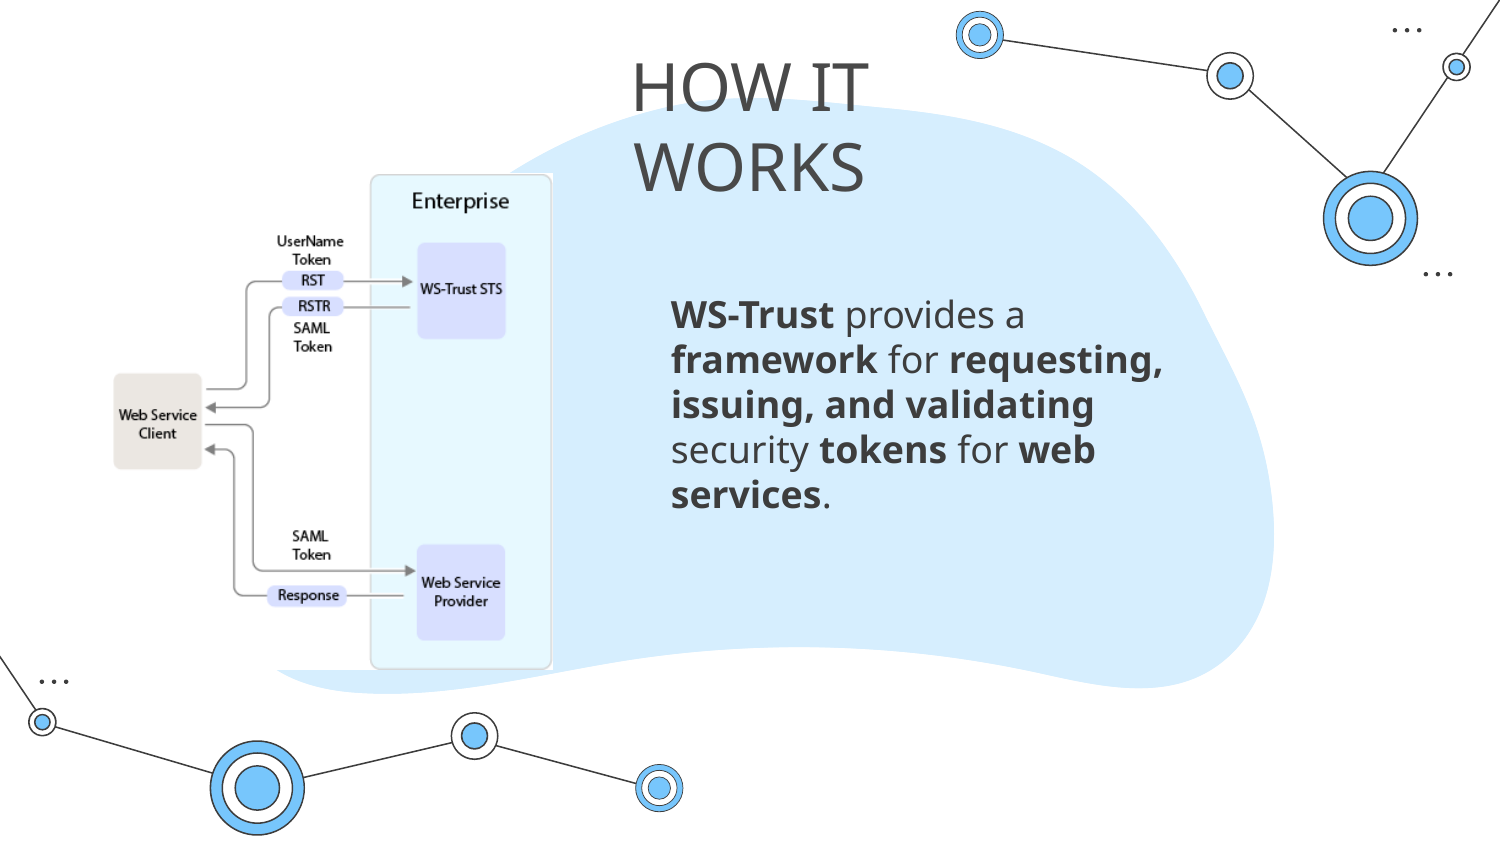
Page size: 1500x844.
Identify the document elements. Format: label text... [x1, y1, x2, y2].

text_box WS-Trust provides a framework for requesting, issuing, and validating security tokens for web services. [655, 275, 1240, 628]
title HOW IT WORKS [507, 46, 993, 203]
picture [113, 173, 553, 670]
